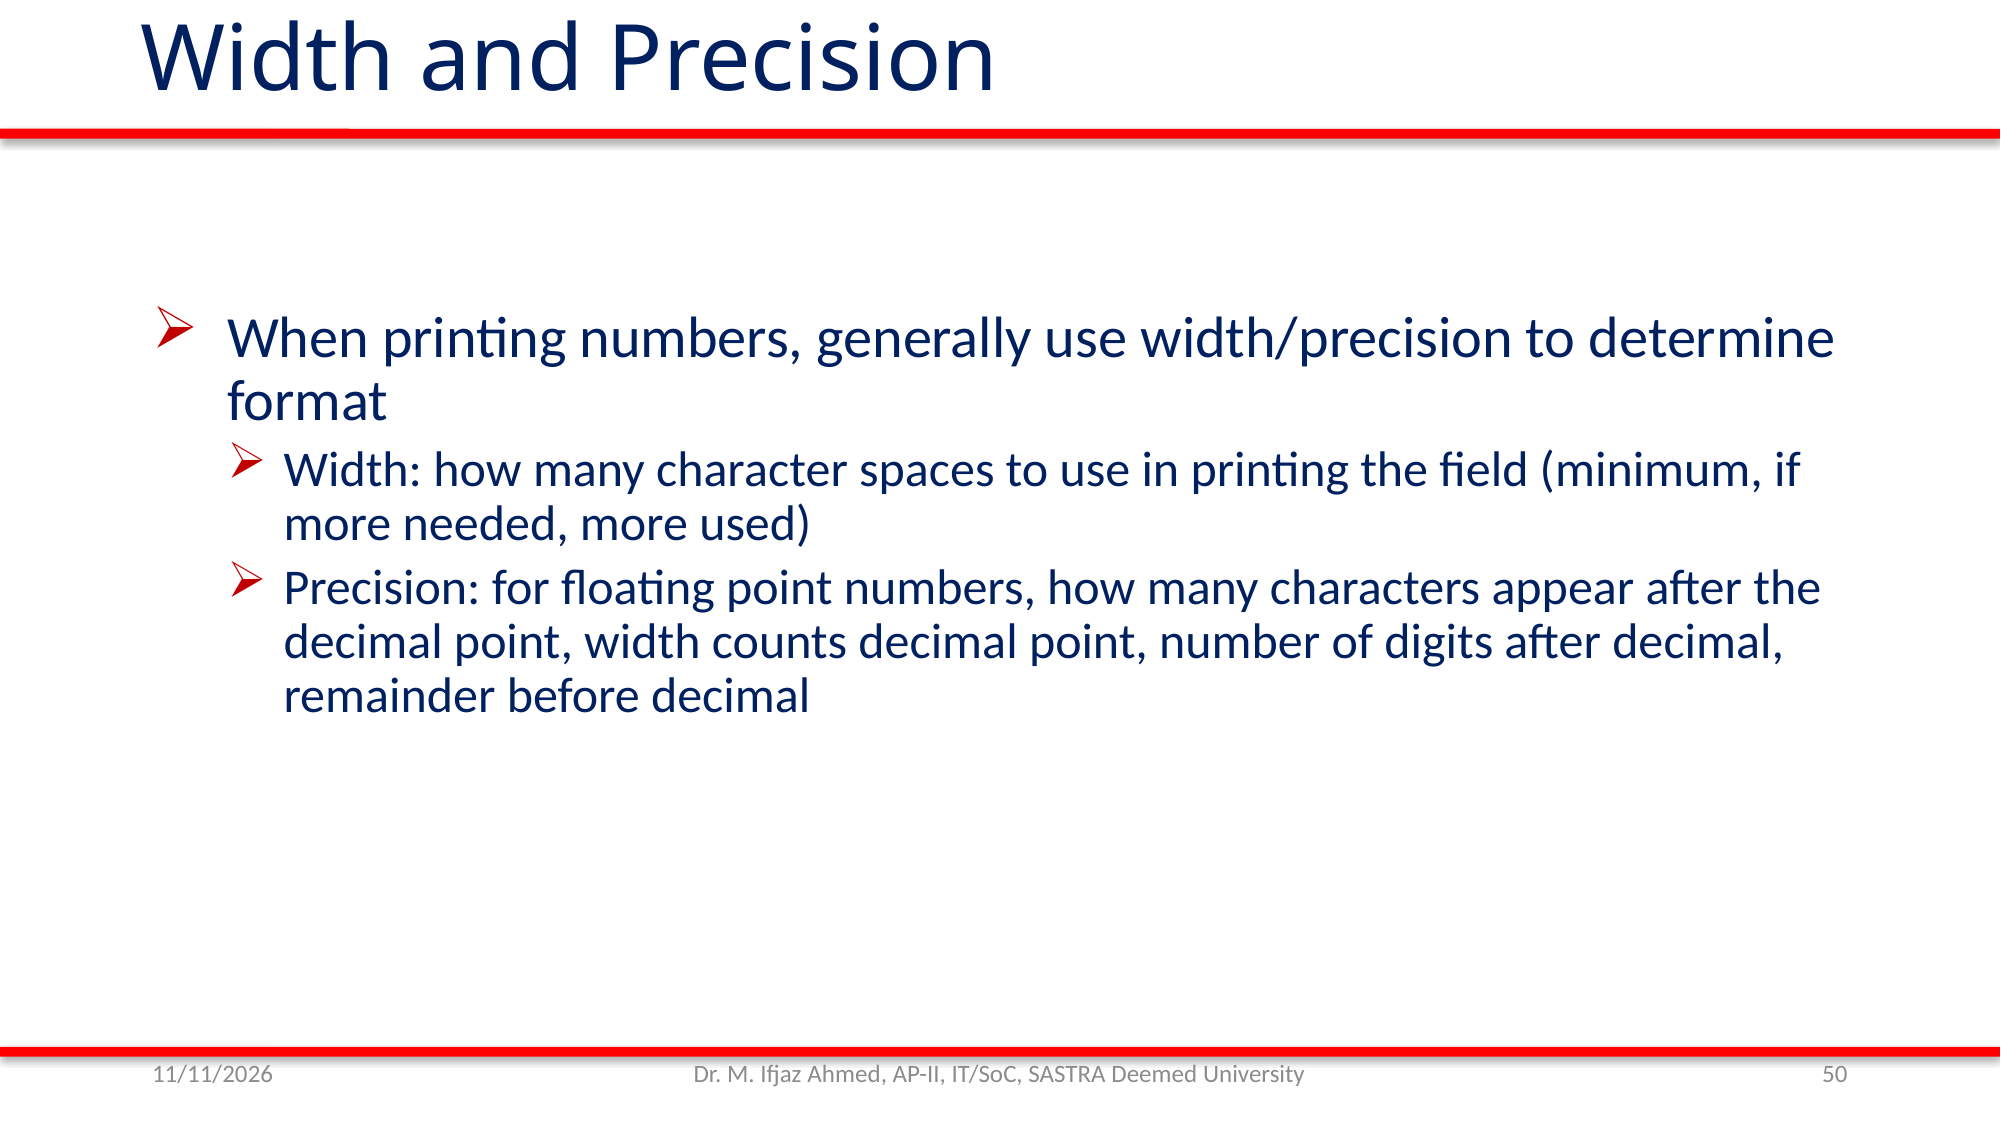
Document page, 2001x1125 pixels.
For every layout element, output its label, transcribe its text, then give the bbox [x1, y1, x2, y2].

text_box [1338, 1048, 1412, 1055]
text_box When printing numbers, generally use width/precision to determine format Width: how many character spaces to use in printing the field (minimum, if more needed, more used) Precision: for floating point numbers, how many characters appear after the decimal point, width counts decimal point, number of digits after decimal, remainder before decimal [137, 299, 1863, 1014]
text_box [588, 1048, 662, 1055]
text_box [0, 1048, 137, 1055]
text_box 50 [1412, 1042, 1863, 1103]
text_box [1863, 1048, 2000, 1055]
text_box 01/11/21 [137, 1042, 588, 1103]
text_box Width and Precision [125, 0, 1851, 121]
text_box [0, 130, 2000, 137]
text_box Dr. M. Ifjaz Ahmed, AP-II, IT/SoC, SASTRA Deemed University [662, 1042, 1338, 1103]
